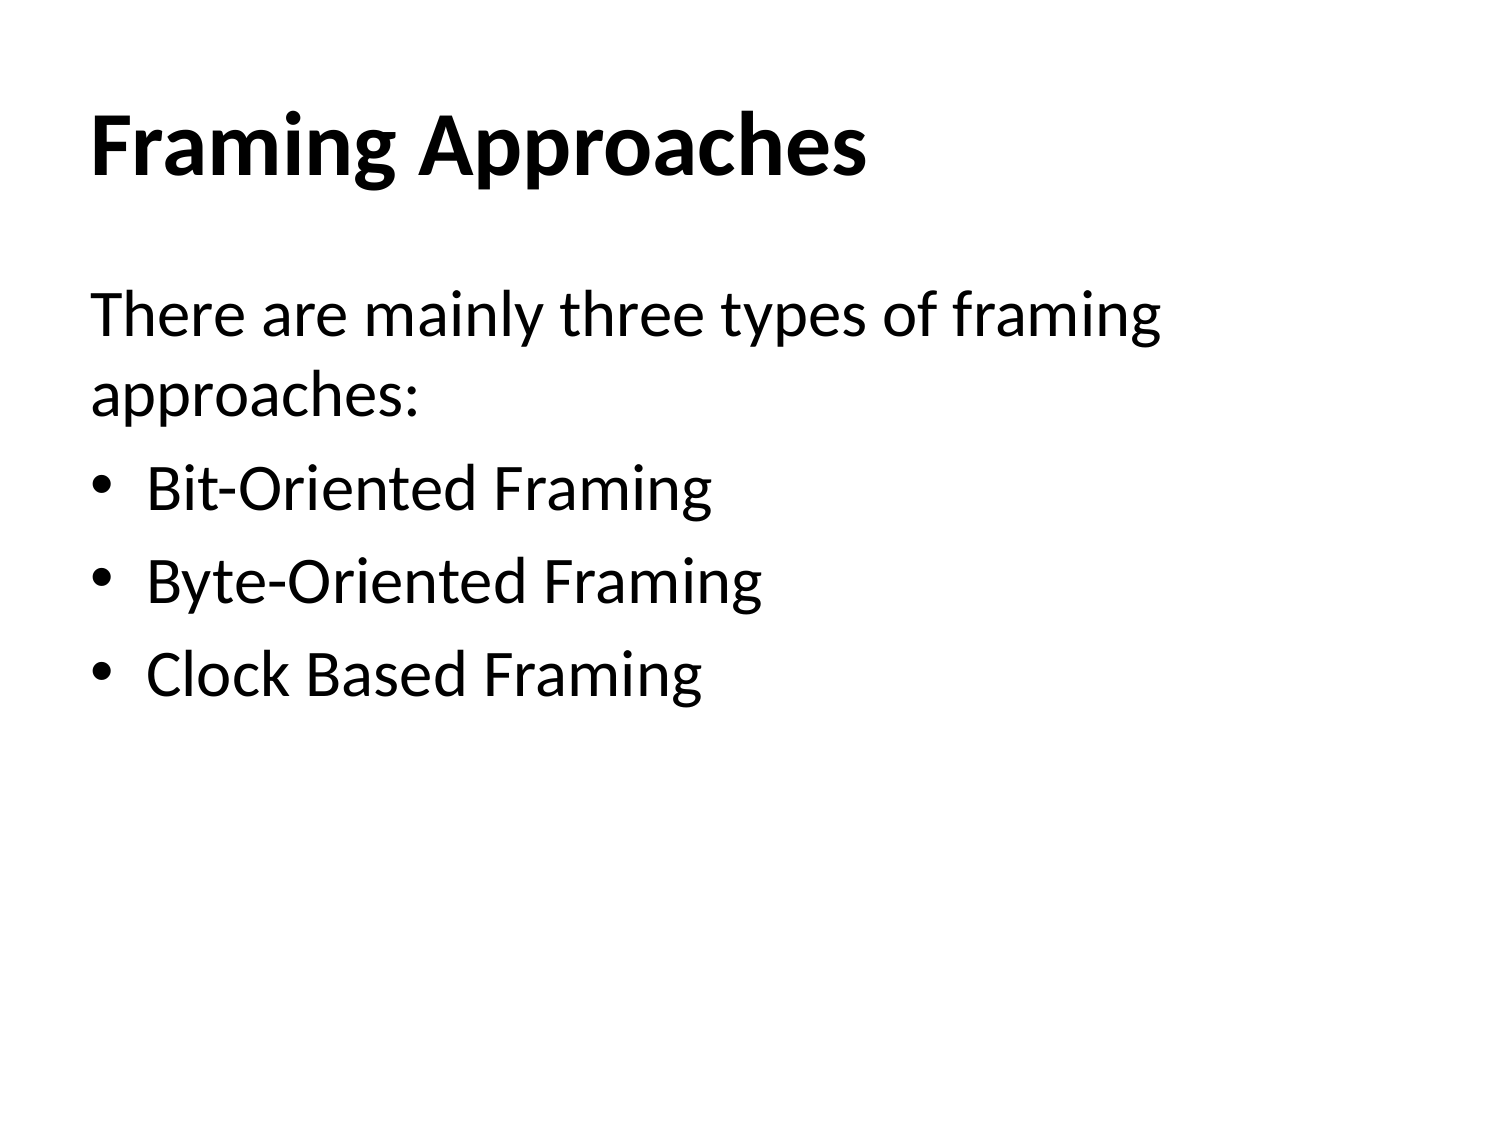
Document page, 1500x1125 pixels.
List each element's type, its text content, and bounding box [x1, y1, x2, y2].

title Framing Approaches [75, 45, 1425, 233]
list There are mainly three types of framing approaches: Bit-Oriented Framing Byte-Oriented Framing Clock Based Framing [75, 262, 1475, 1005]
